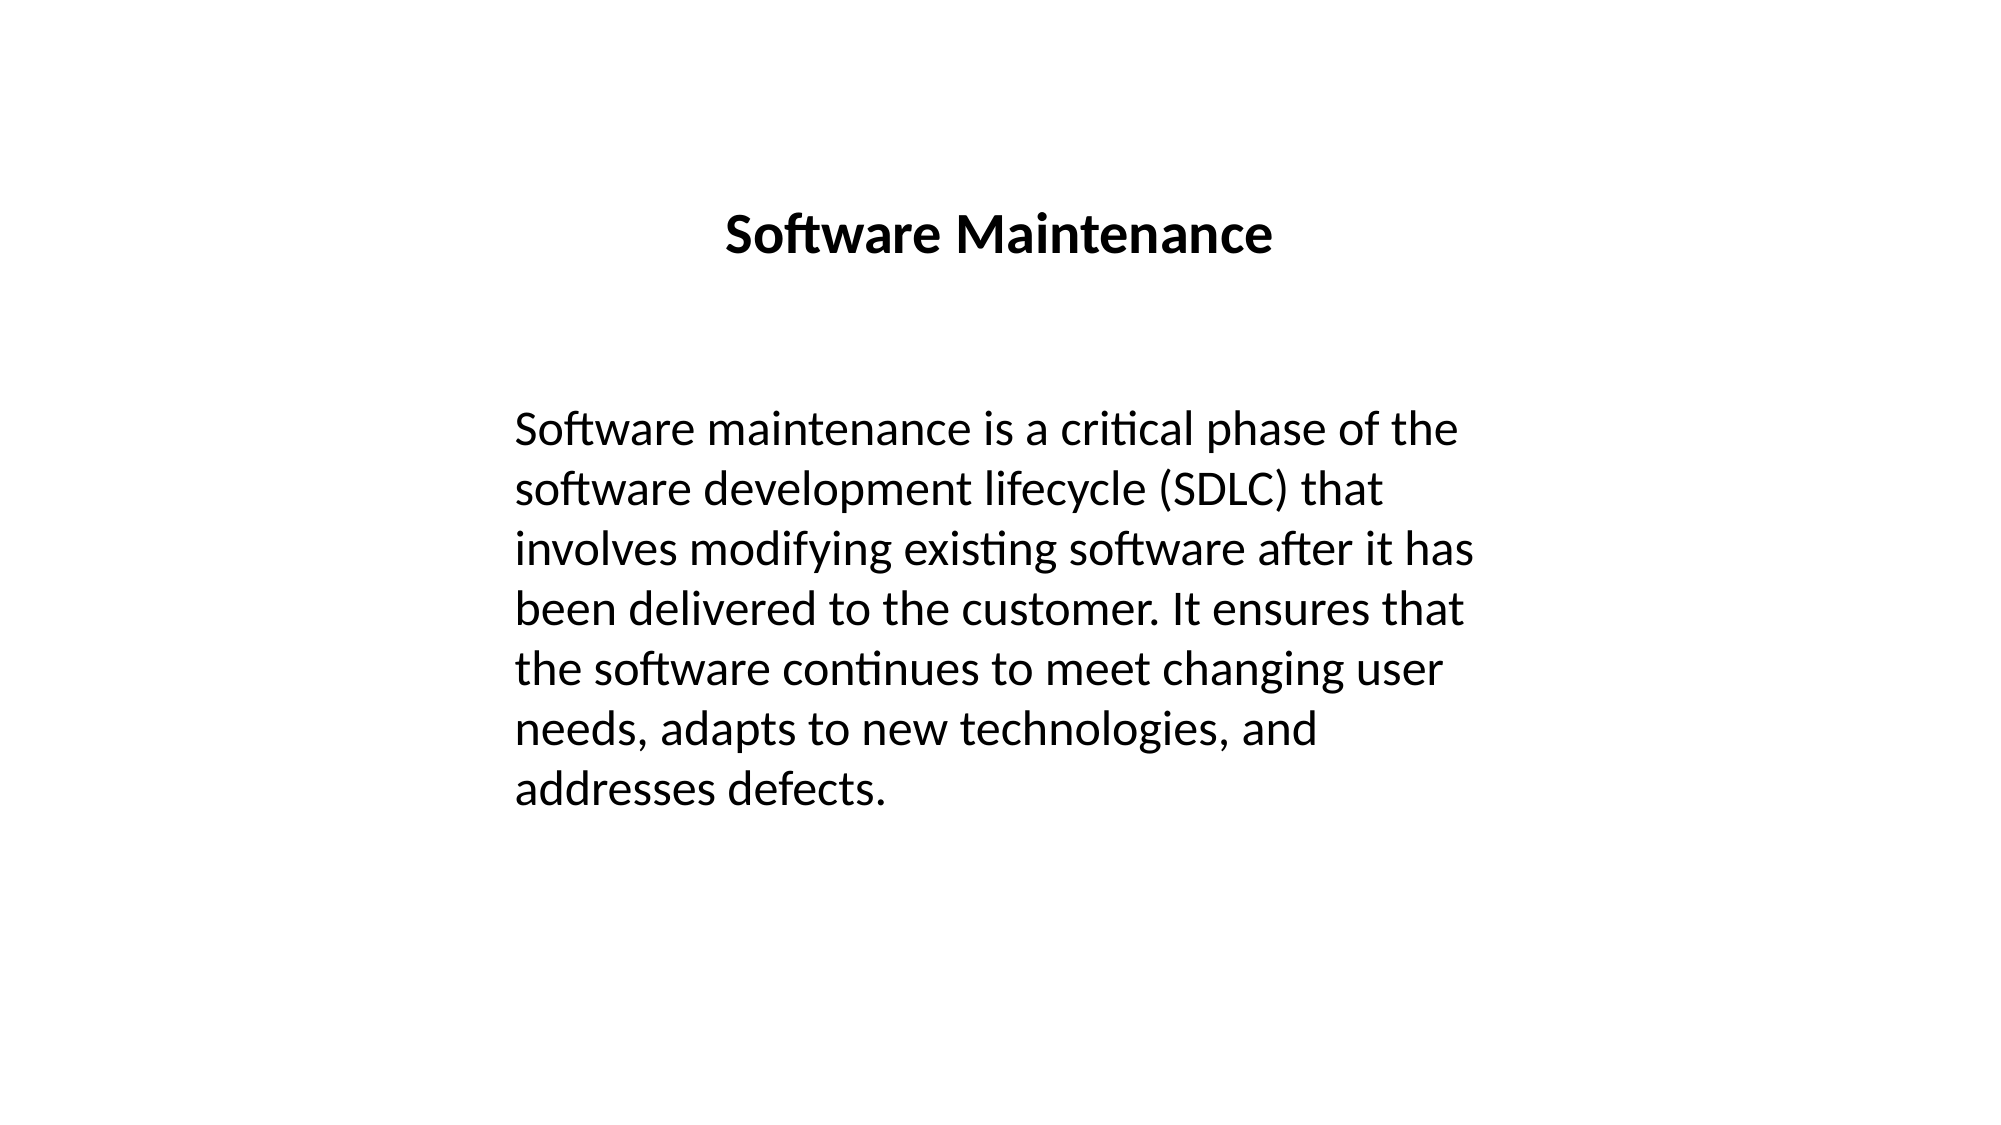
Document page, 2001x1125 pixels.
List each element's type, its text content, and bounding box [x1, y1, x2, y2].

text_box Software Maintenance Software maintenance is a critical phase of the software development lifecycle (SDLC) that involves modifying existing software after it has been delivered to the customer. It ensures that the software continues to meet changing user needs, adapts to new technologies, and addresses defects. [499, 187, 1501, 883]
